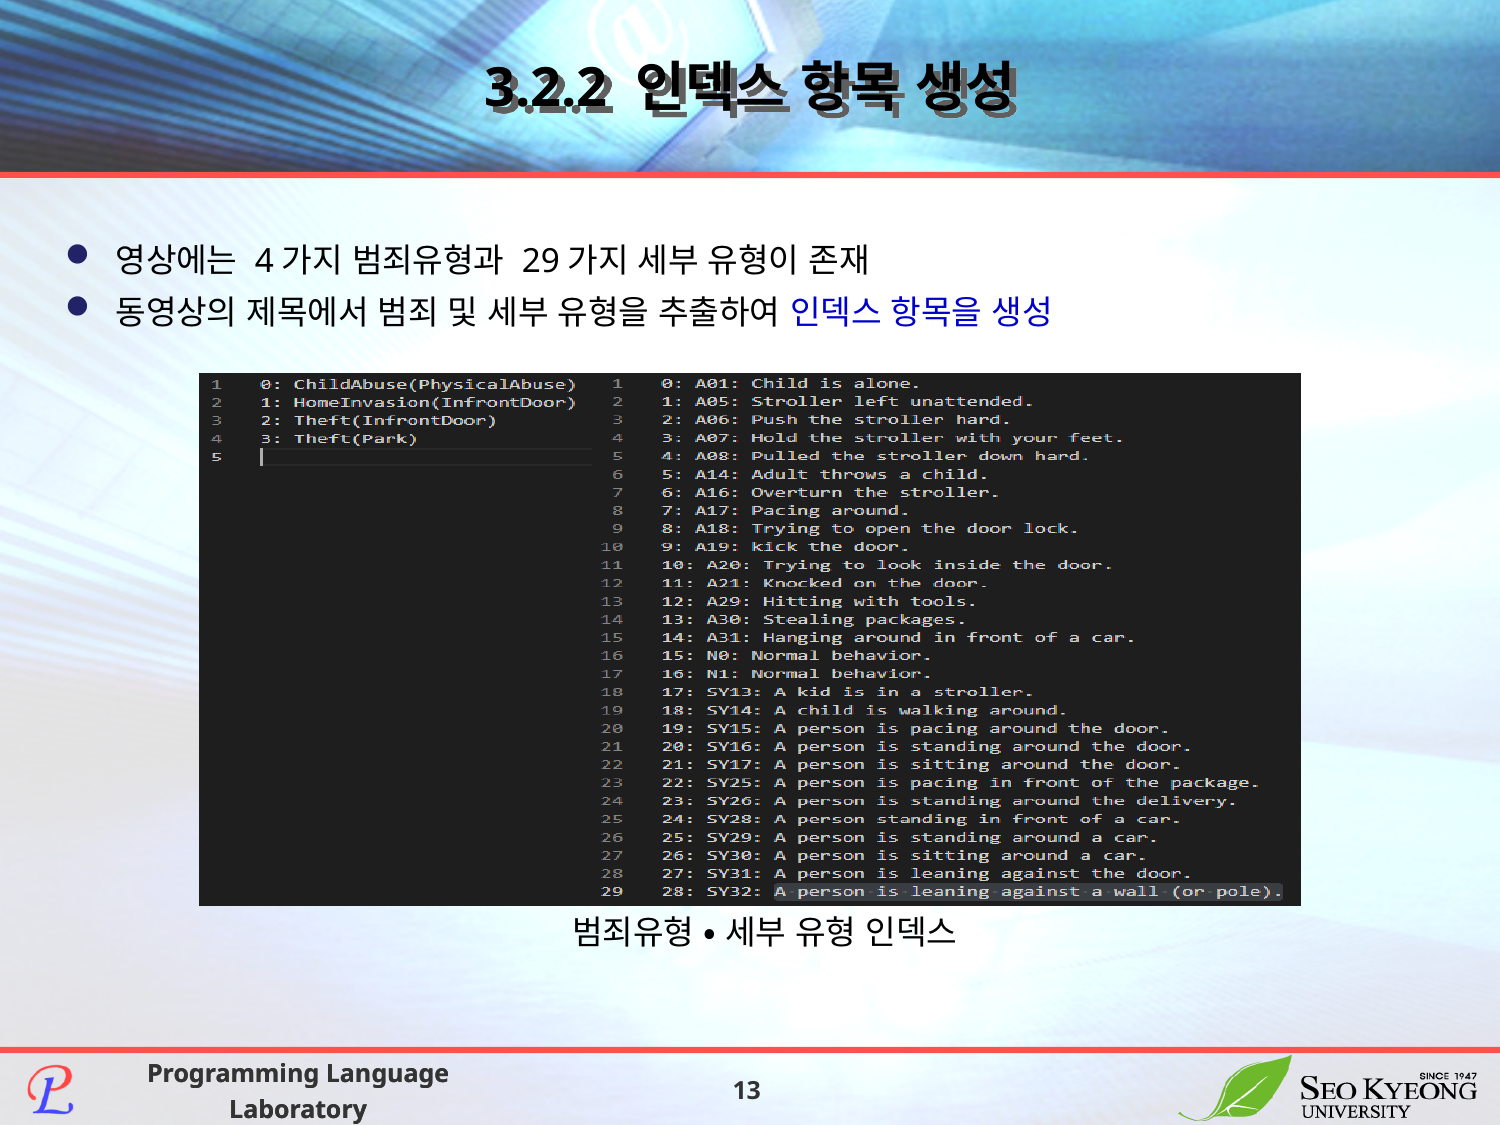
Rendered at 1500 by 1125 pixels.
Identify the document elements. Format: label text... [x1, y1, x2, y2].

text_box [0, 75, 1500, 171]
text_box 영상에는 4가지 범죄유형과 29가지 세부 유형이 존재 동영상의 제목에서 범죄 및 세부 유형을 추출하여 인덱스 항목을 생성 [50, 219, 1450, 373]
title 3.2.2 인덱스 항목 생성 [74, 75, 1426, 151]
text_box [0, 0, 1500, 75]
text_box 범죄유형 • 세부 유형 인덱스 [557, 915, 1046, 952]
slide_number 13 [655, 1057, 839, 1118]
picture [1178, 1054, 1477, 1121]
picture [199, 372, 1301, 906]
